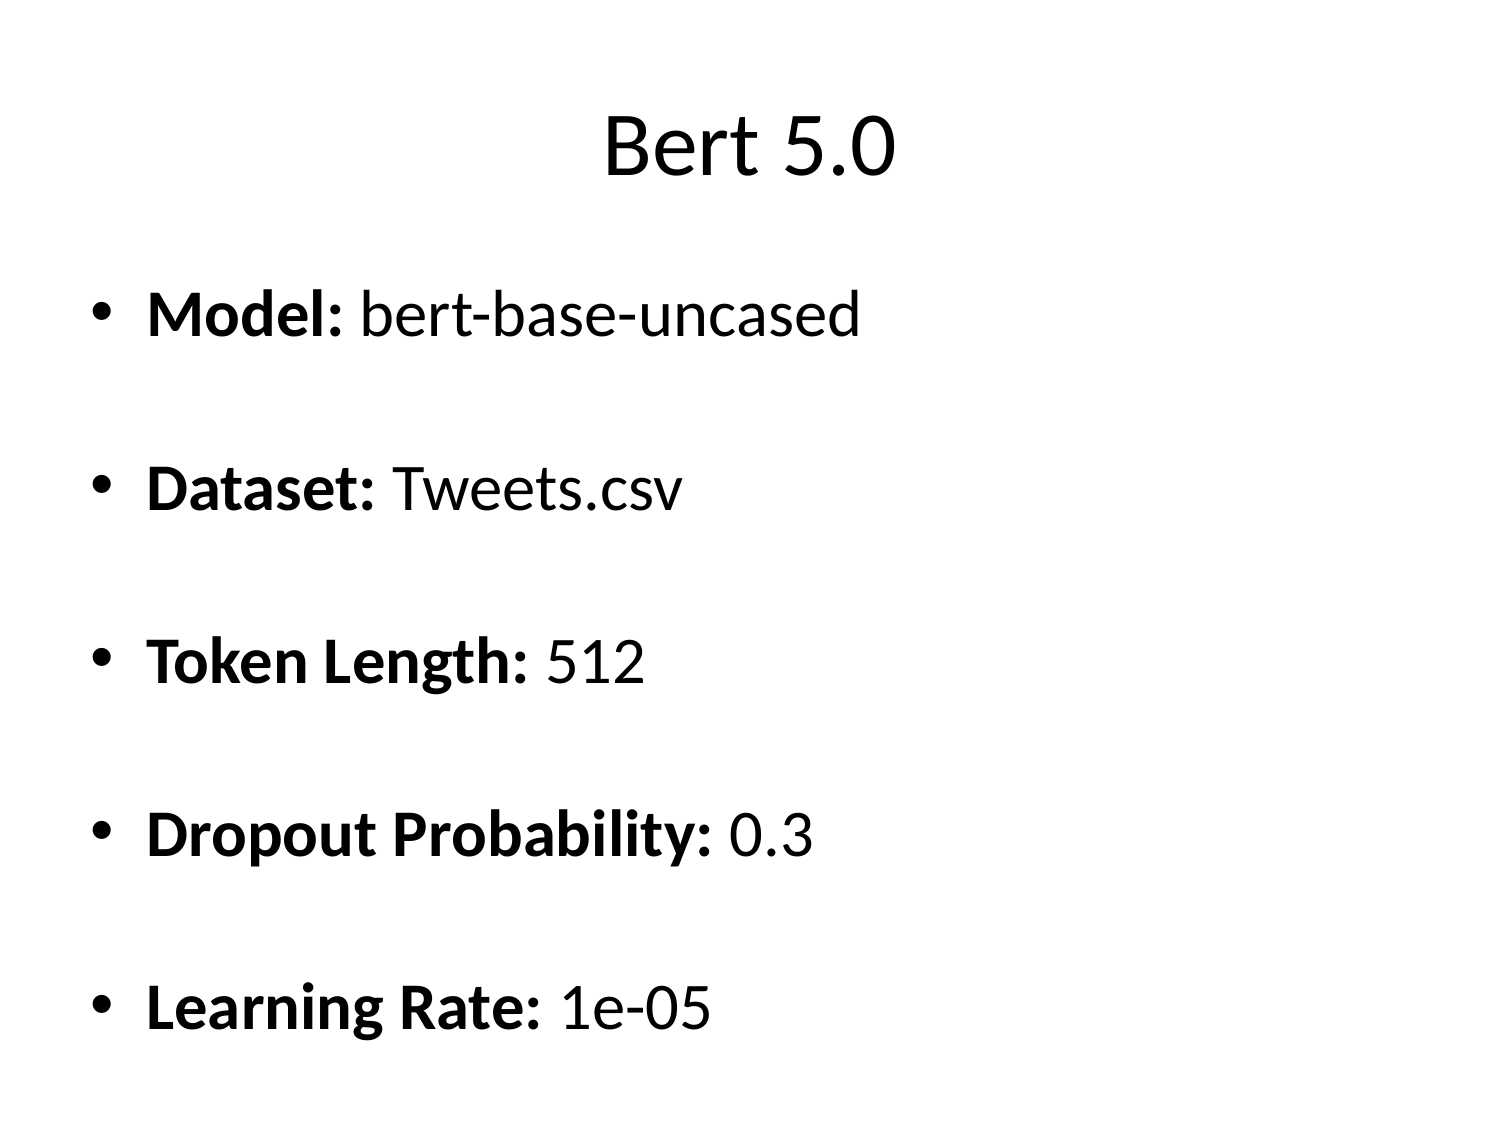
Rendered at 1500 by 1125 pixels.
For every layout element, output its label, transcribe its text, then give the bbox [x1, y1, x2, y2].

list Model: bert-base-uncased Dataset: Tweets.csv Token Length: 512 Dropout Probability: 0.3 Learning Rate: 1e-05 [75, 262, 1425, 1005]
title Bert 5.0 [75, 45, 1425, 233]
